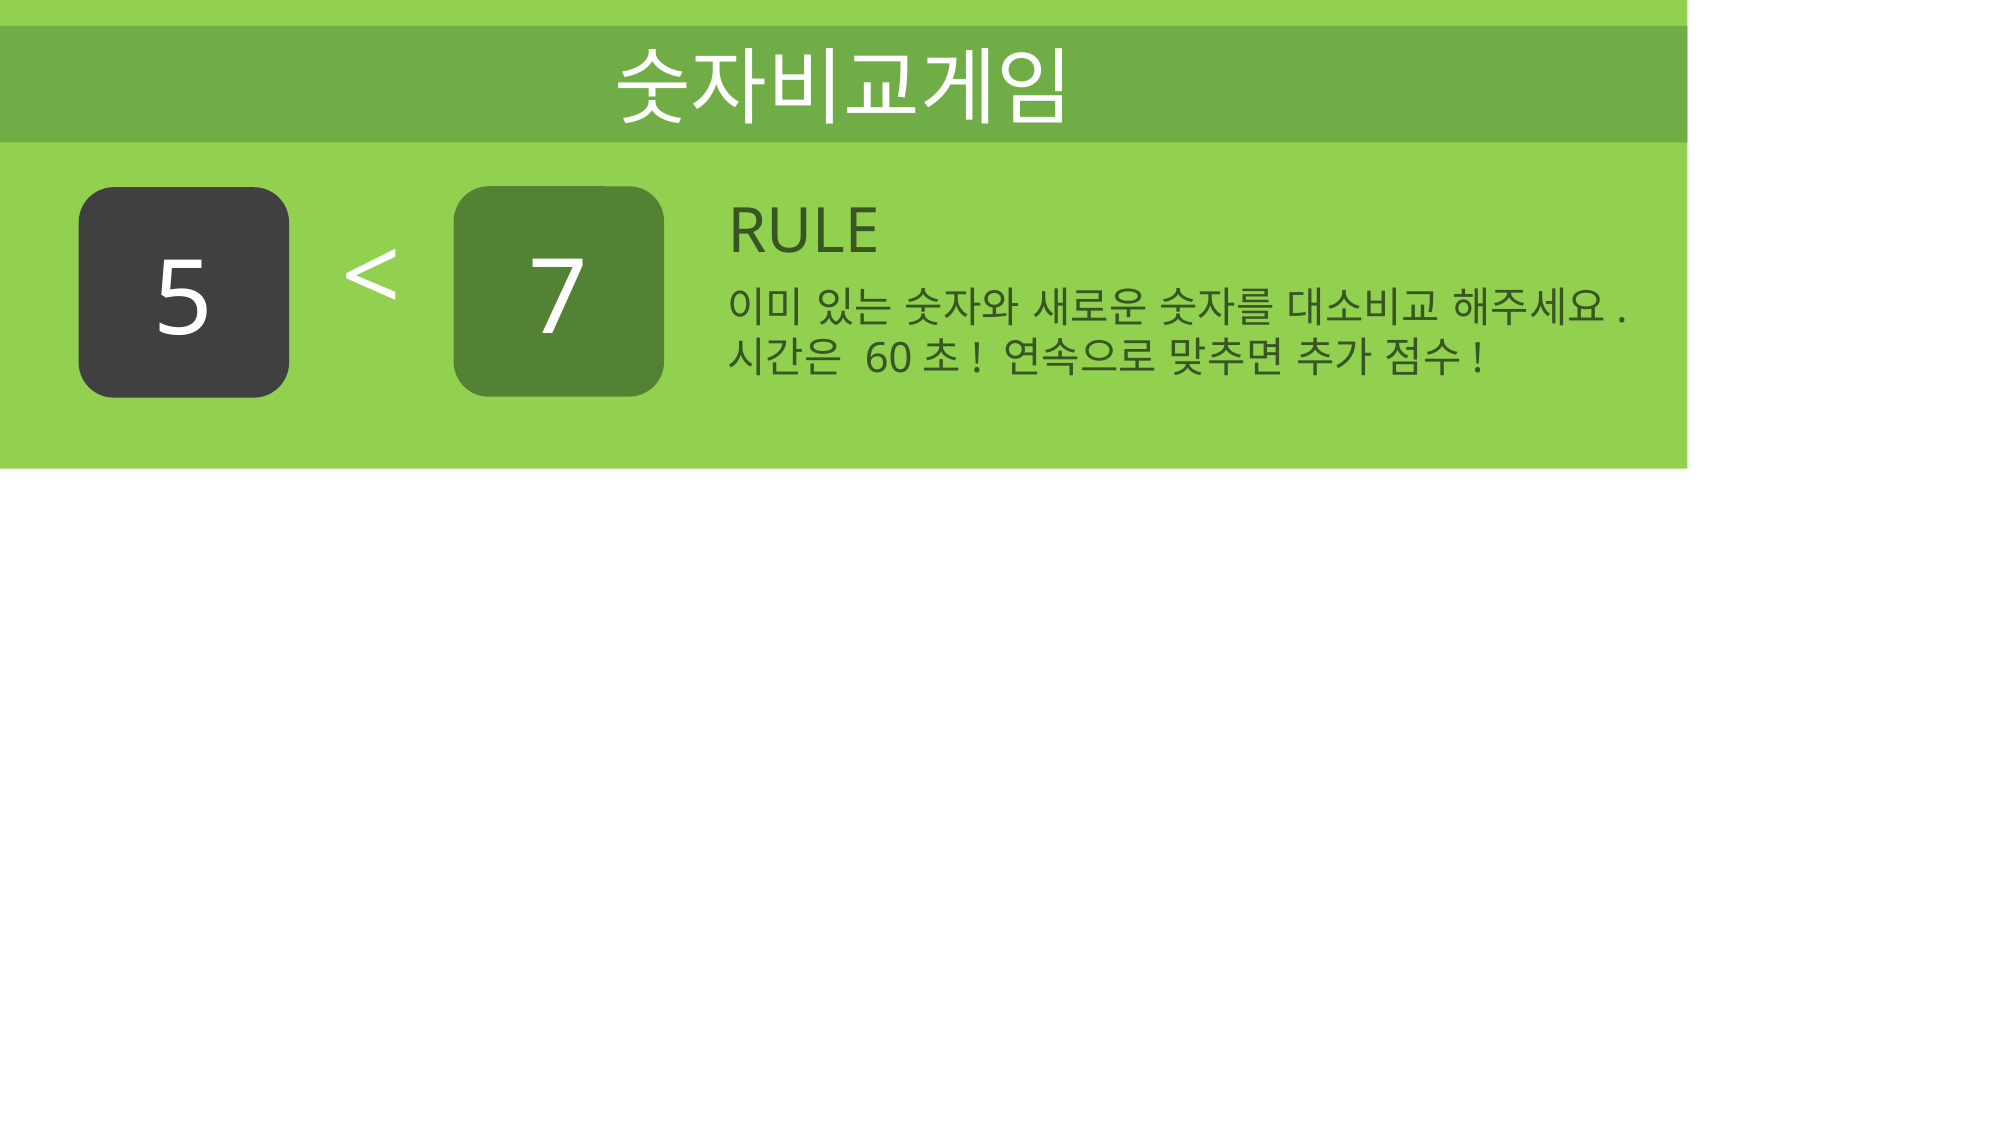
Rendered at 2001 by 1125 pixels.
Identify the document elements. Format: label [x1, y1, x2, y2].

text_box [0, 0, 1688, 469]
